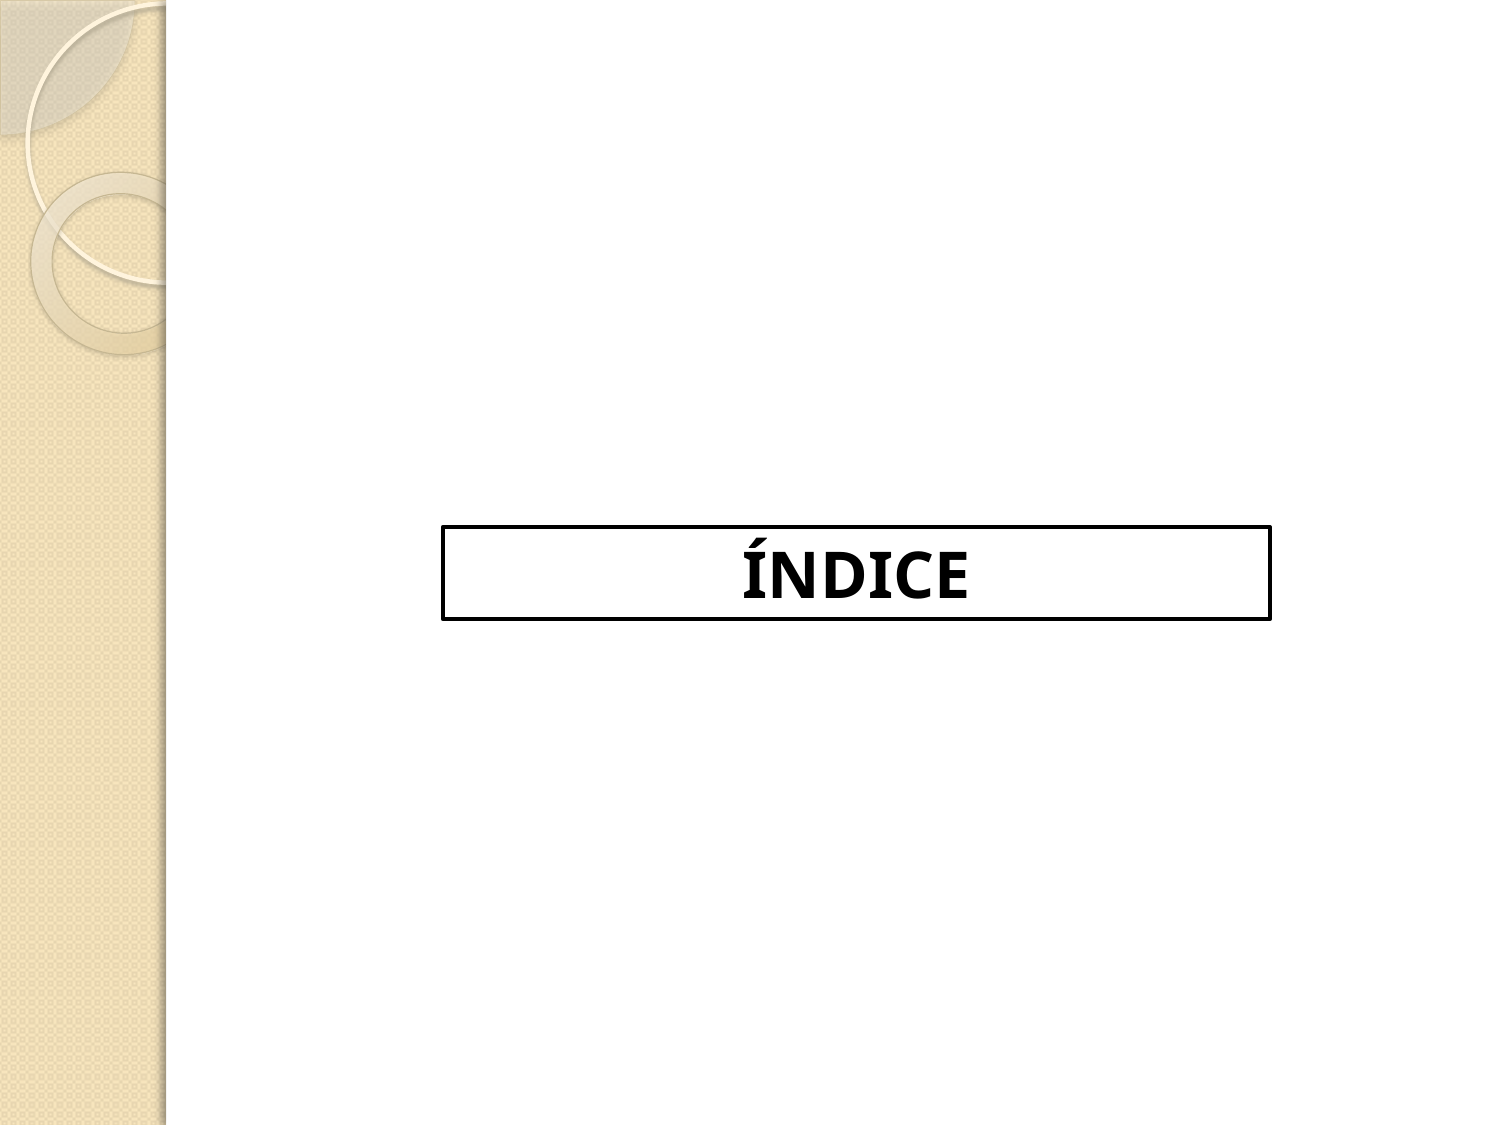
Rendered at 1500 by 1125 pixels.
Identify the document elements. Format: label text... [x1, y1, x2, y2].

title ÍNDICE [441, 525, 1272, 621]
